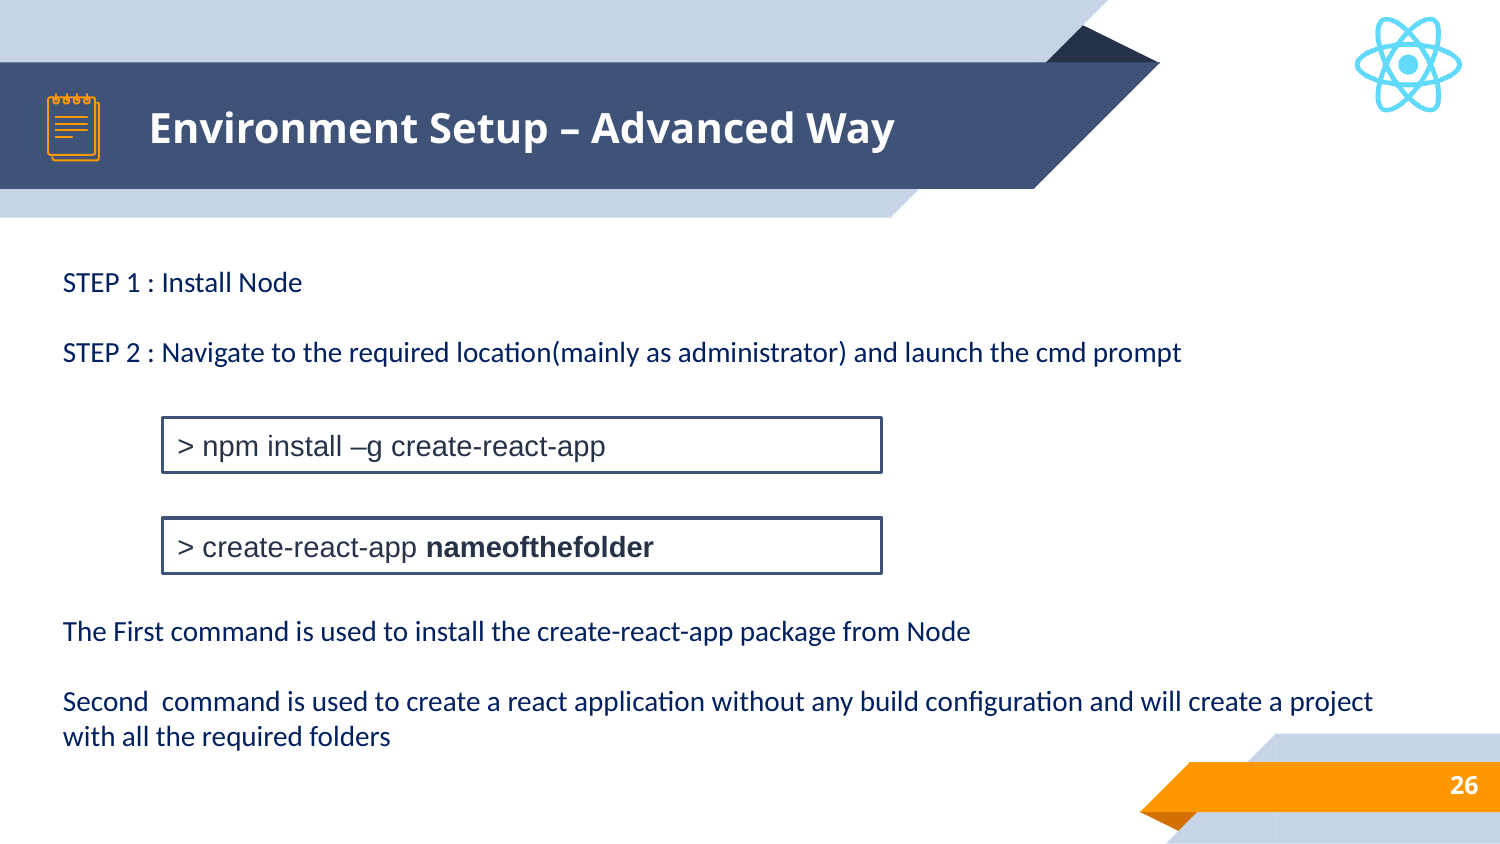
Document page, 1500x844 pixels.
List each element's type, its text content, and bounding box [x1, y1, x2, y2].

title Environment Setup – Advanced Way [133, 64, 997, 190]
text_box STEP 1 : Install Node STEP 2 : Navigate to the required location(mainly as administrator) and launch the cmd prompt The First command is used to install the create-react-app package from Node Second command is used to create a react application without any build configuration and will create a project with all the required folders [48, 255, 1444, 844]
slide_number 26 [1444, 760, 1494, 813]
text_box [47, 93, 100, 161]
text_box > create-react-app nameofthefolder [160, 516, 884, 575]
text_box > npm install –g create-react-app [160, 415, 884, 475]
picture [1316, 0, 1500, 130]
